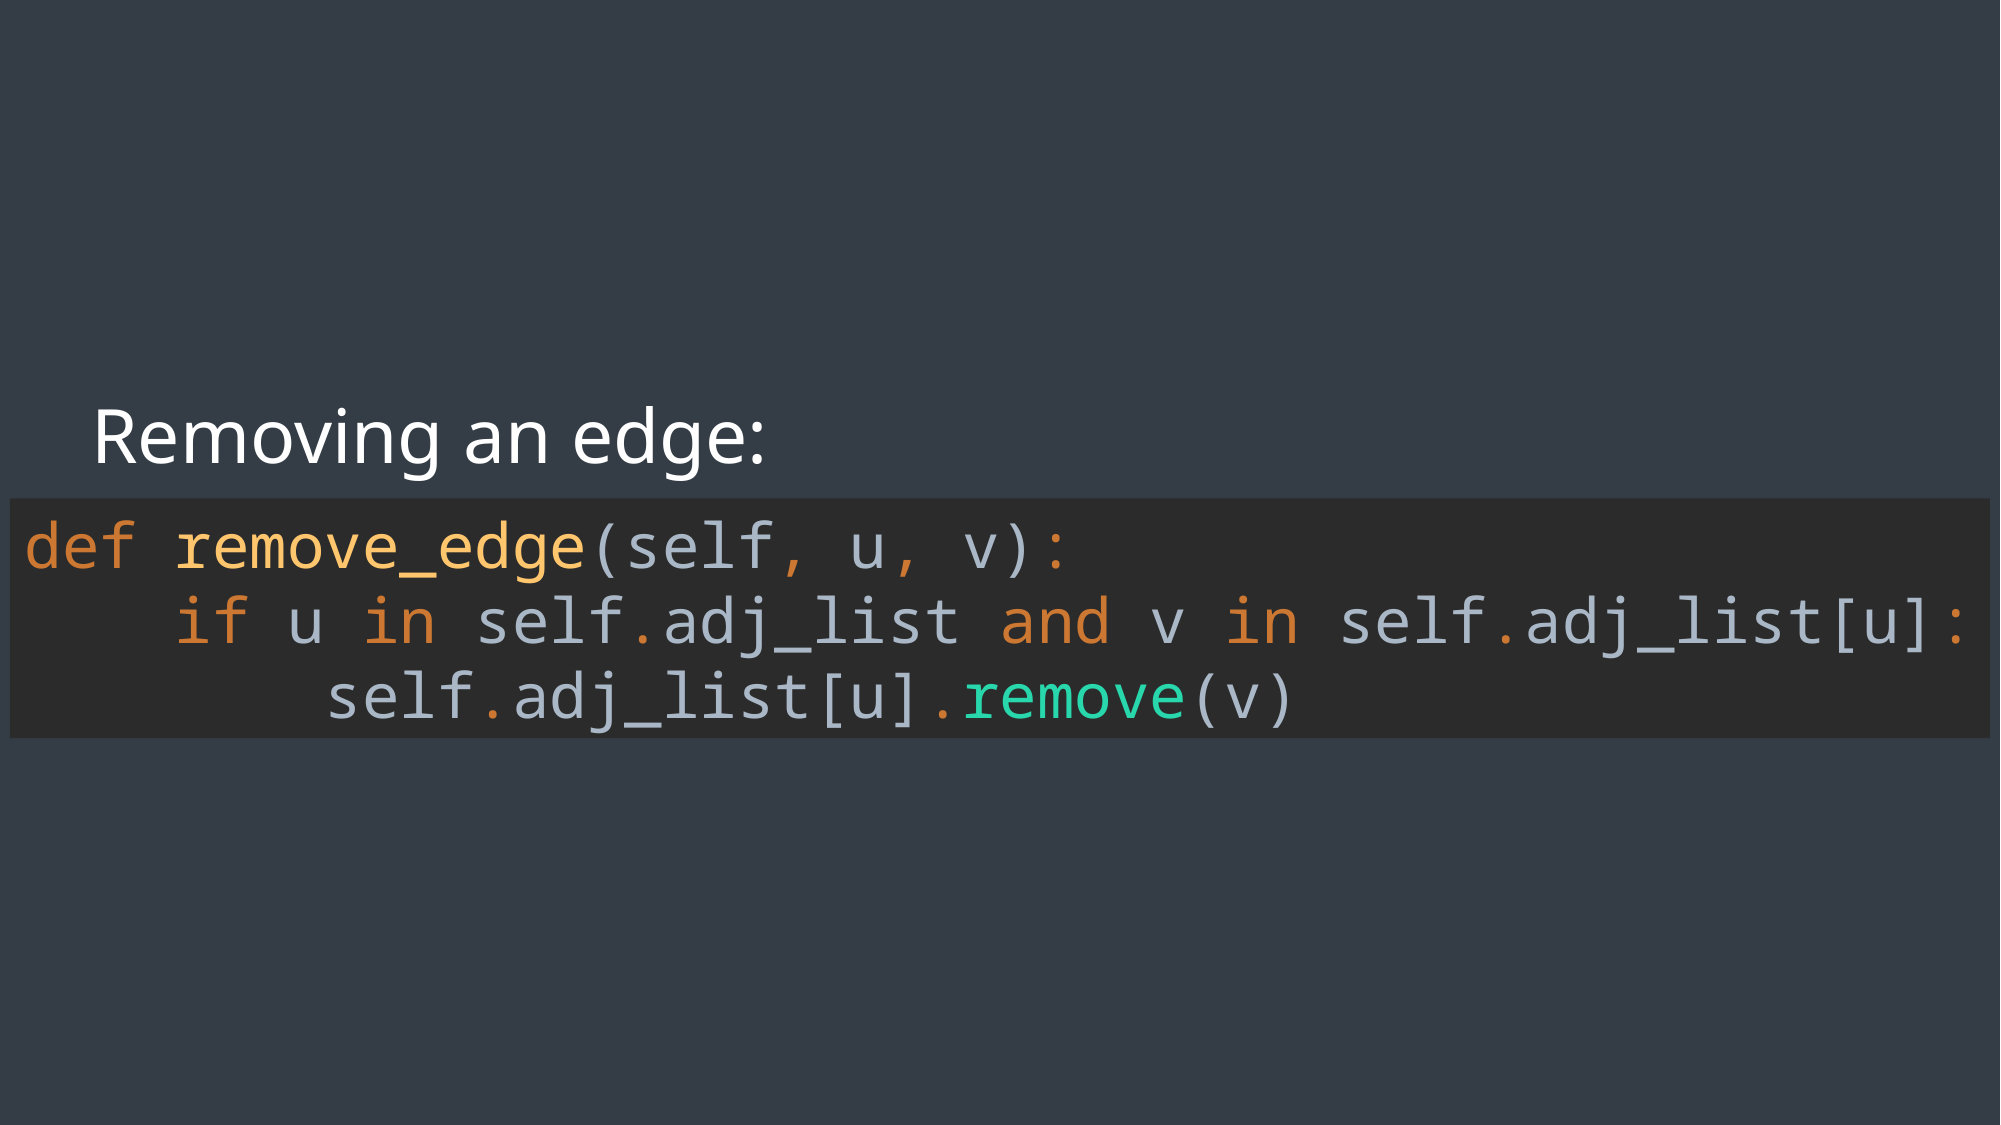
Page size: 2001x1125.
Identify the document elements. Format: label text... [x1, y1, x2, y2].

text_box def remove_edge(self, u, v): if u in self.adj_list and v in self.adj_list[u]: self.adj_list[u].remove(v) [9, 498, 1990, 739]
text_box Removing an edge: in a directed graph: [76, 380, 1605, 486]
